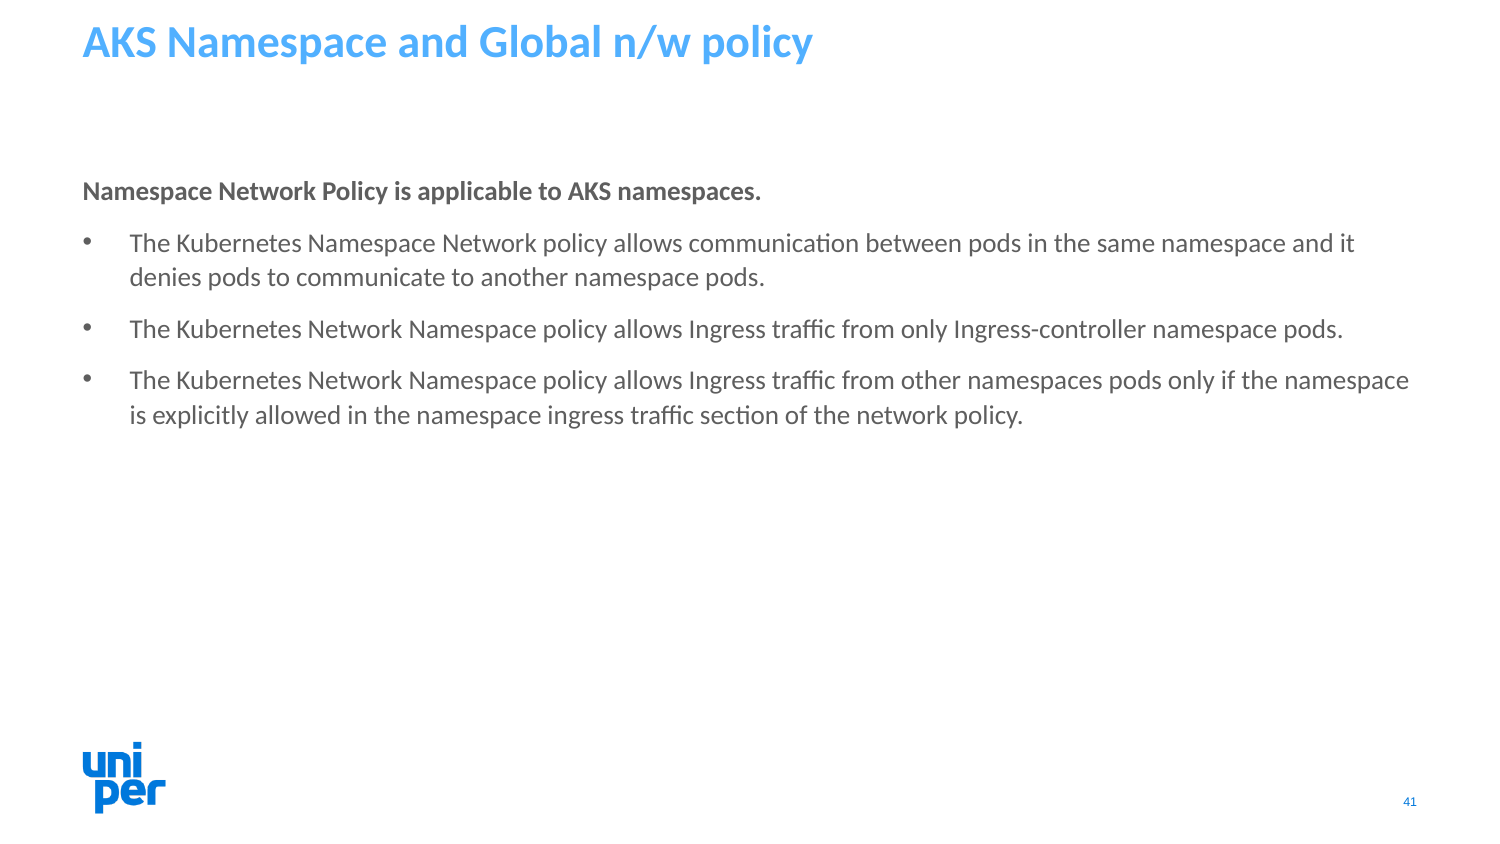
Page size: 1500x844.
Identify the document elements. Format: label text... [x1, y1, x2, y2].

list Namespace Network Policy is applicable to AKS namespaces. The Kubernetes Namespace Network policy allows communication between pods in the same namespace and it denies pods to communicate to another namespace pods. The Kubernetes Network Namespace policy allows Ingress traffic from only Ingress-controller namespace pods. The Kubernetes Network Namespace policy allows Ingress traffic from other namespaces pods only if the namespace is explicitly allowed in the namespace ingress traffic section of the network policy. [82, 171, 1418, 706]
slide_number 41 [1358, 757, 1418, 809]
picture [82, 741, 166, 814]
title AKS Namespace and Global n/w policy [82, 11, 1418, 80]
